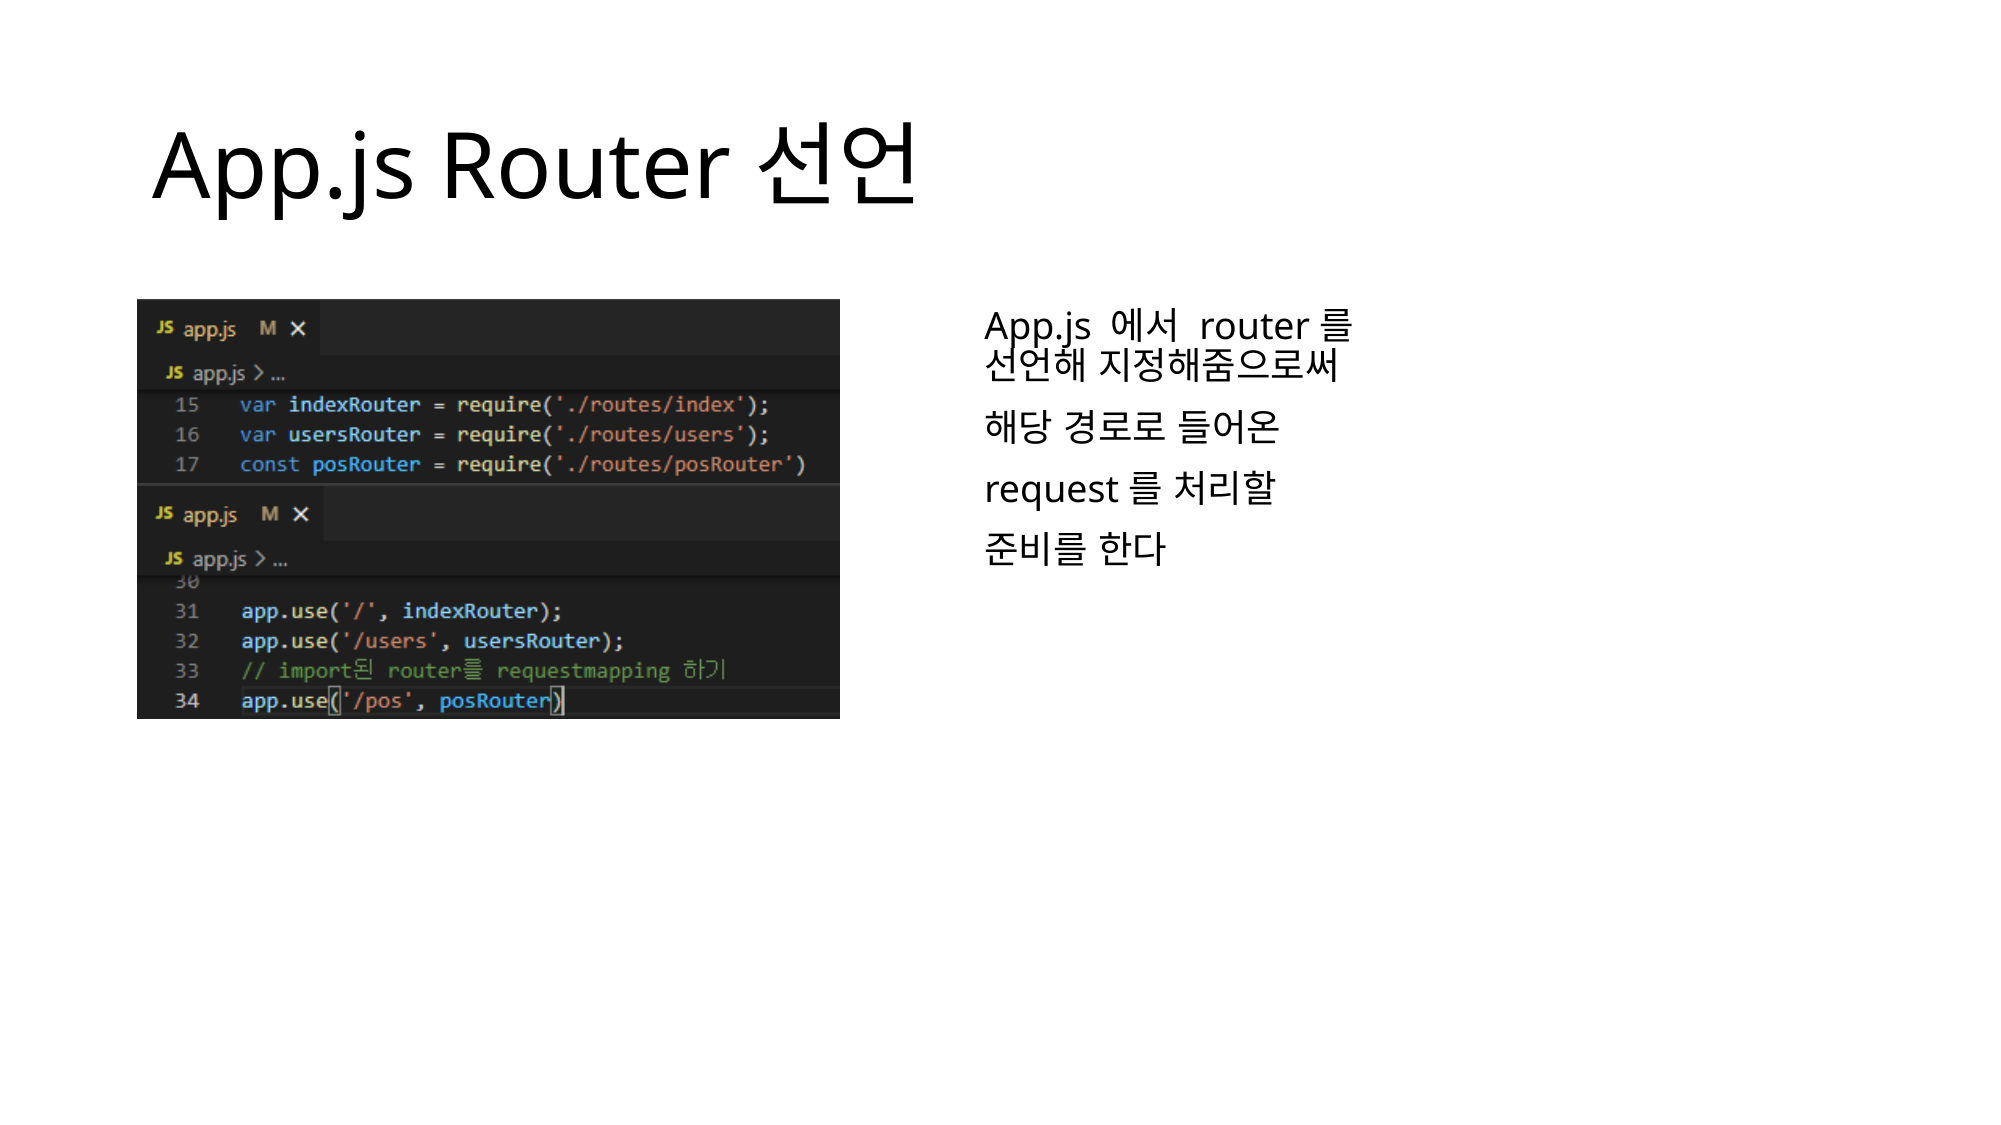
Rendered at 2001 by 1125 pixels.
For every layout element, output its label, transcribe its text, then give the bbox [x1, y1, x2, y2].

list App.js 에서 router를 선언해 지정해줌으로써 해당 경로로 들어온 request를 처리할 준비를 한다 [969, 299, 1474, 1014]
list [137, 299, 840, 483]
title App.js Router선언 [137, 59, 1863, 278]
picture [137, 483, 840, 719]
